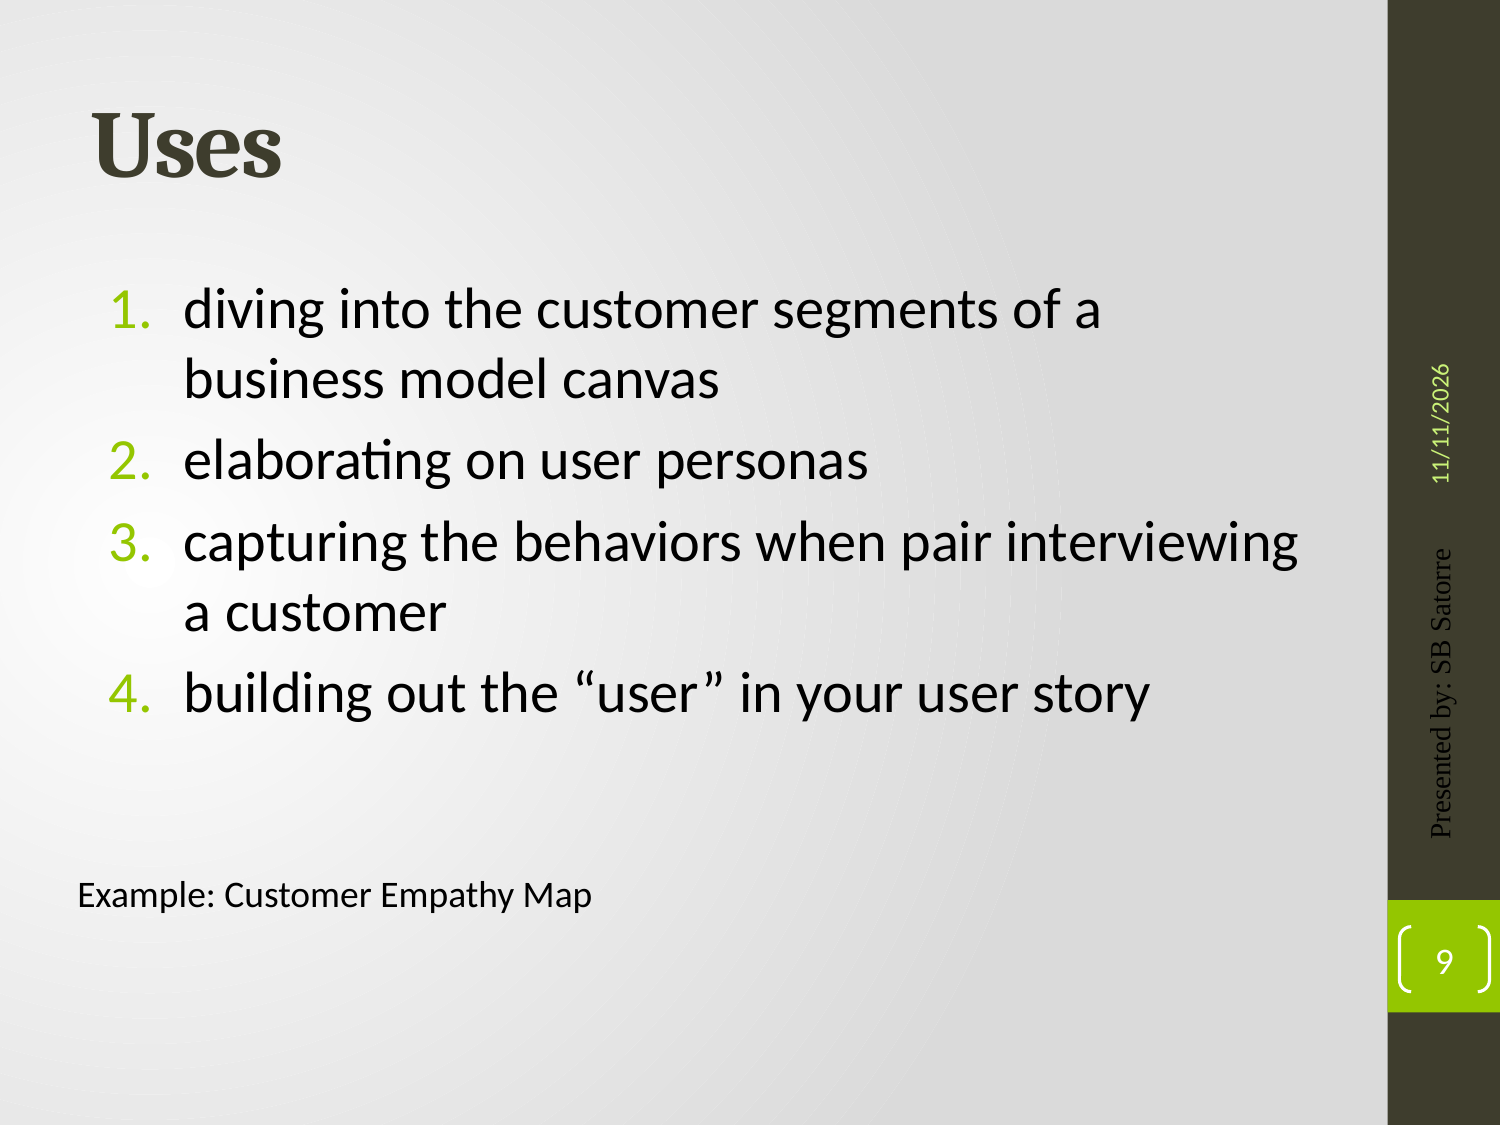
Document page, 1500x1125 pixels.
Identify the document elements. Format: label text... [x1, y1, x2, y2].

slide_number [1408, 100, 1469, 500]
slide_number 9 [1397, 925, 1492, 994]
title Uses [75, 45, 1325, 233]
text_box Example: Customer Empathy Map [62, 862, 763, 923]
list diving into the customer segments of a business model canvas elaborating on user personas capturing the behaviors when pair interviewing a customer building out the “user” in your user story [75, 262, 1325, 1050]
footer Presented by: SB Satorre [1408, 500, 1469, 889]
